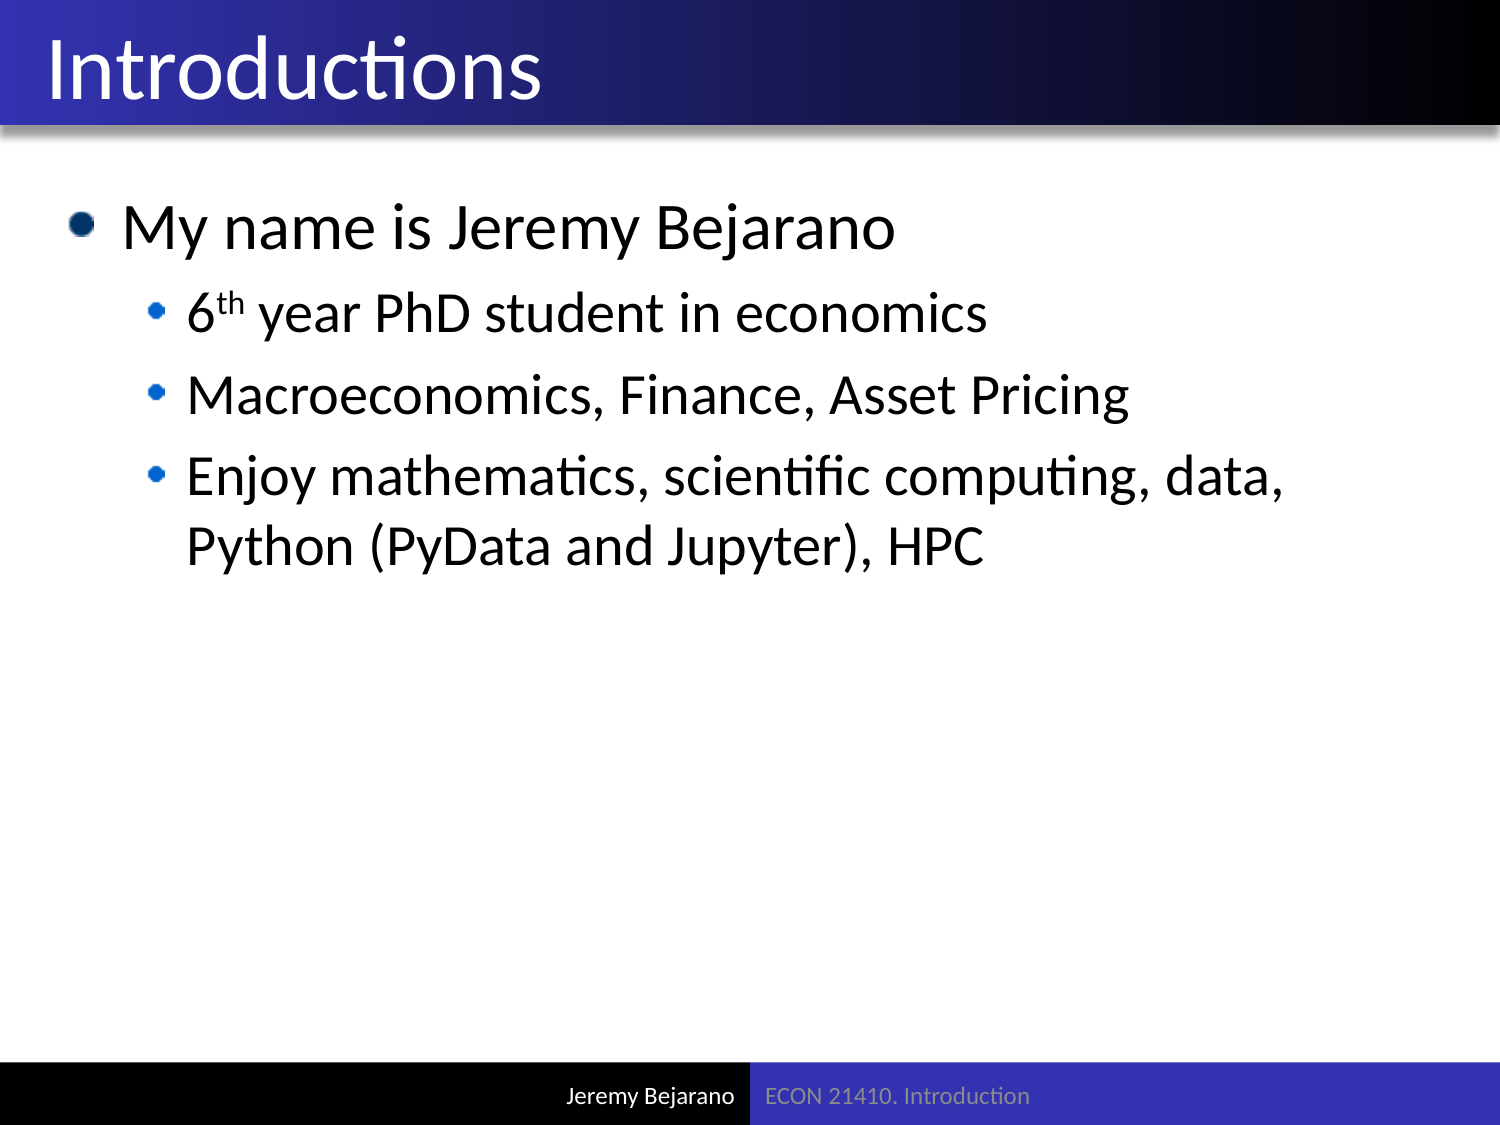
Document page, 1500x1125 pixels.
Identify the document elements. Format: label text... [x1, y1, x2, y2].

footer ECON 21410. Introduction [750, 1065, 1325, 1125]
picture [140, 378, 165, 403]
picture [65, 208, 94, 237]
list My name is Jeremy Bejarano 6th year PhD student in economics Macroeconomics, Finance, Asset Pricing Enjoy mathematics, scientific computing, data, Python (PyData and Jupyter), HPC [49, 174, 1426, 1006]
picture [140, 296, 165, 322]
title Introductions [0, 0, 1463, 126]
picture [140, 460, 165, 485]
